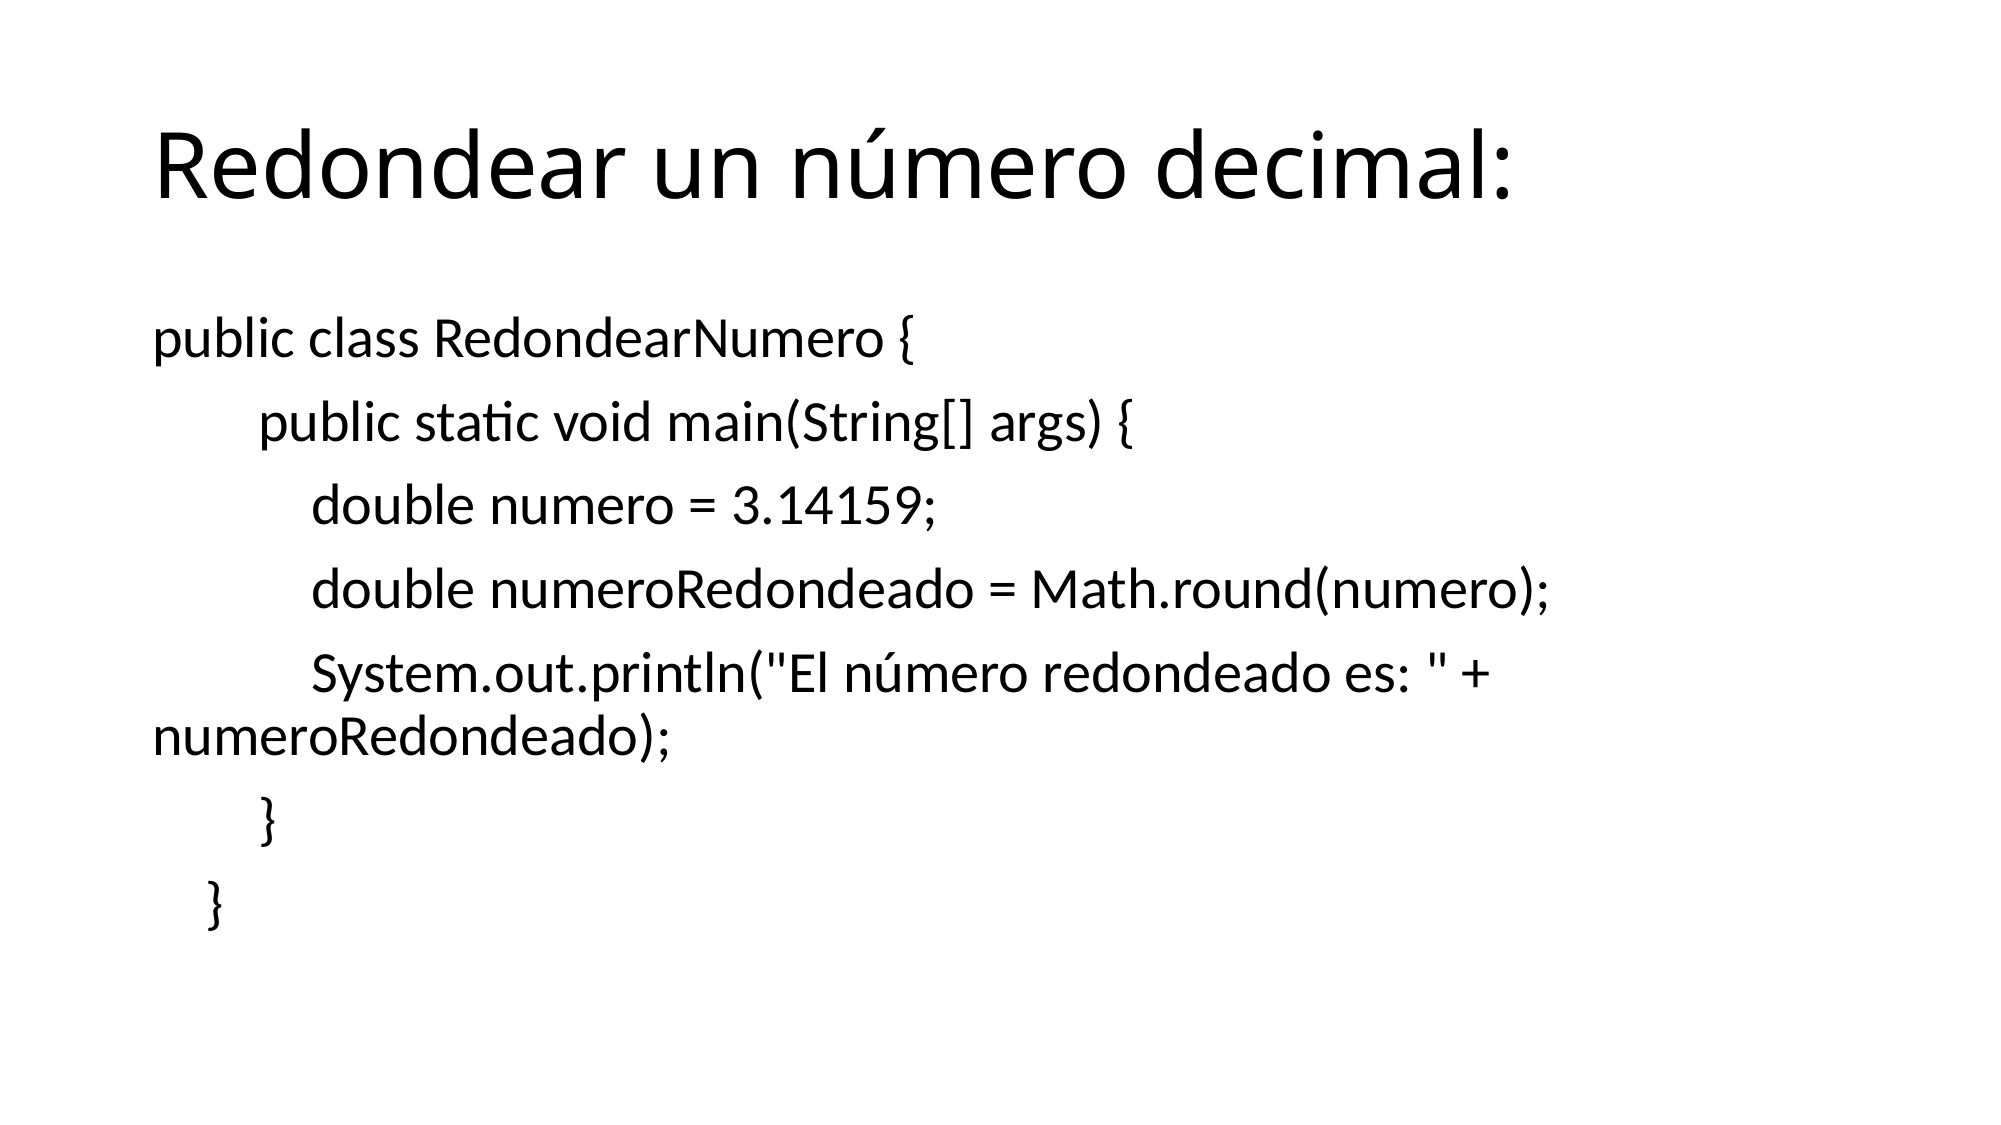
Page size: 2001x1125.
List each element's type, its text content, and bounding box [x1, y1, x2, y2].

title Redondear un número decimal: [137, 59, 1863, 278]
list public class RedondearNumero { public static void main(String[] args) { double numero = 3.14159; double numeroRedondeado = Math.round(numero); System.out.println("El número redondeado es: " + numeroRedondeado); } } [137, 299, 1863, 1014]
